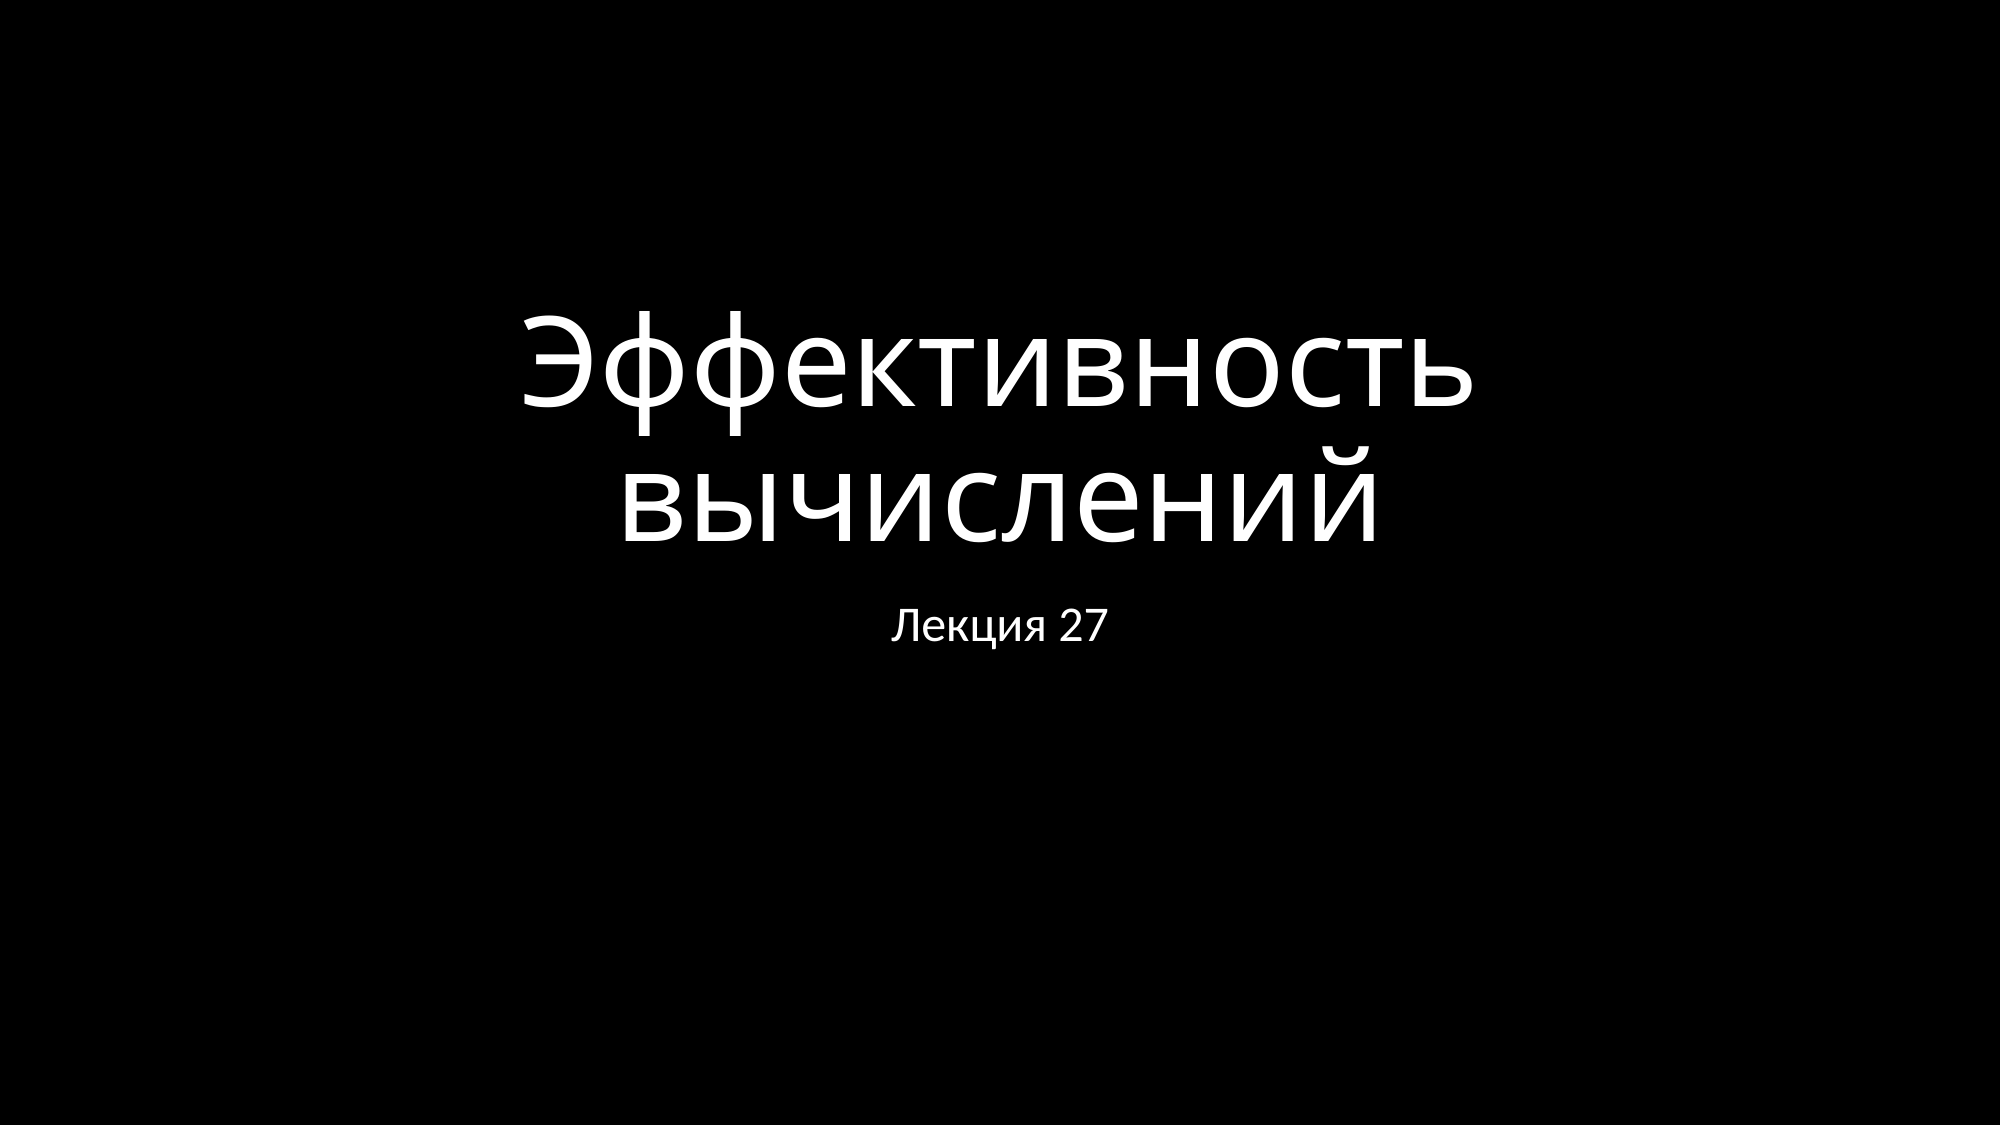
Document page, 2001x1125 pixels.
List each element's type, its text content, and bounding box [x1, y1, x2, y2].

title Эффективность вычислений [249, 184, 1750, 576]
subtitle Лекция 27 [249, 590, 1750, 863]
